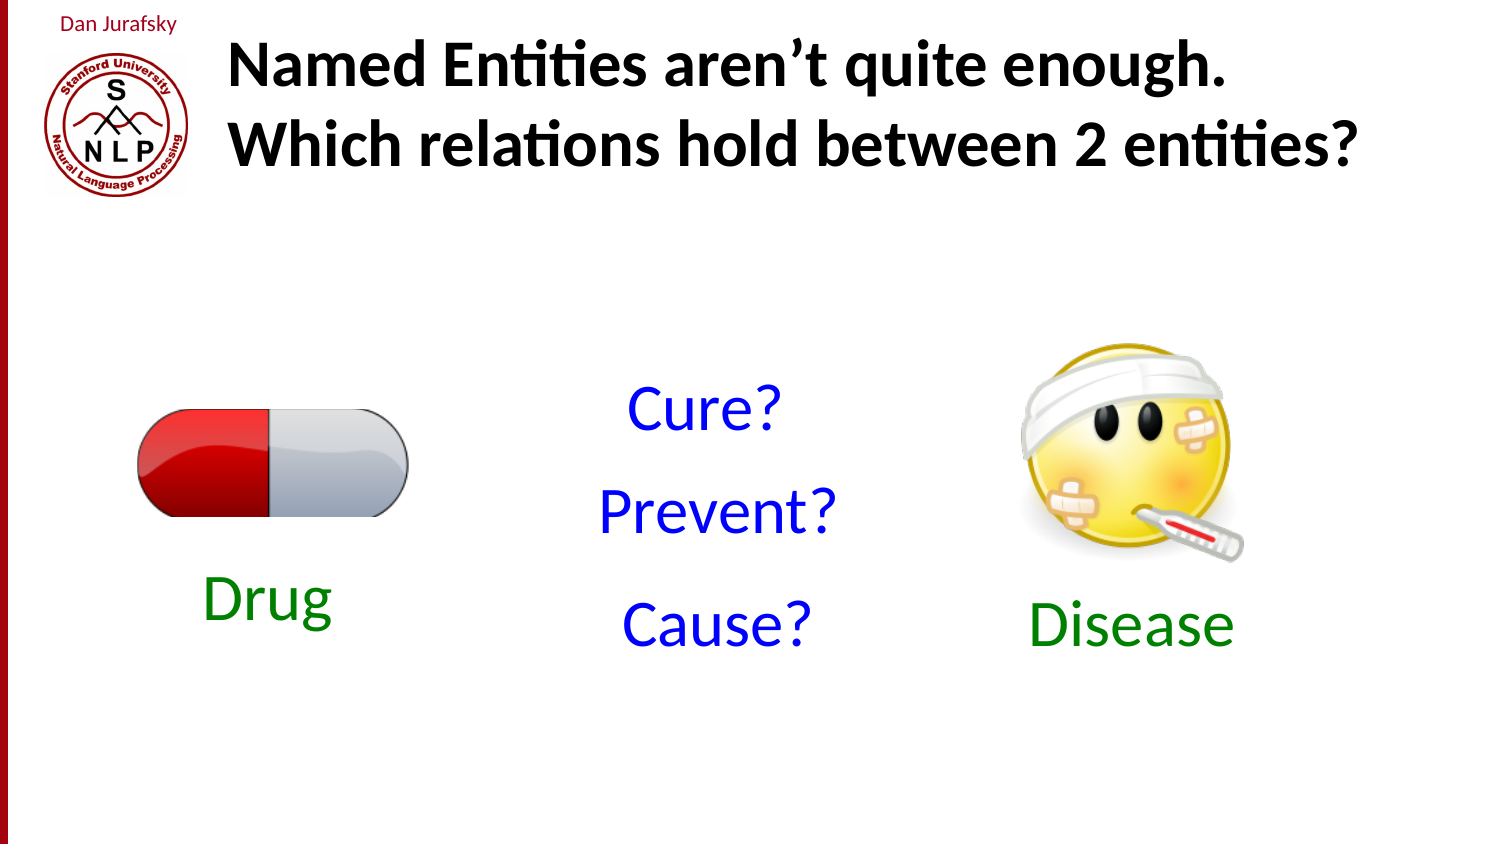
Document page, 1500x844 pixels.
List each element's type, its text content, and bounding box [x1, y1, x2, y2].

title Named Entities aren’t quite enough. Which relations hold between 2 entities? [212, 46, 1475, 188]
text_box Disease [1013, 571, 1402, 685]
picture [44, 53, 188, 197]
text_box Cause? [524, 571, 913, 657]
text_box Cure? [512, 356, 900, 441]
text_box Drug [187, 546, 388, 647]
picture [1012, 334, 1245, 567]
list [137, 409, 413, 517]
text_box Prevent? [524, 459, 913, 544]
